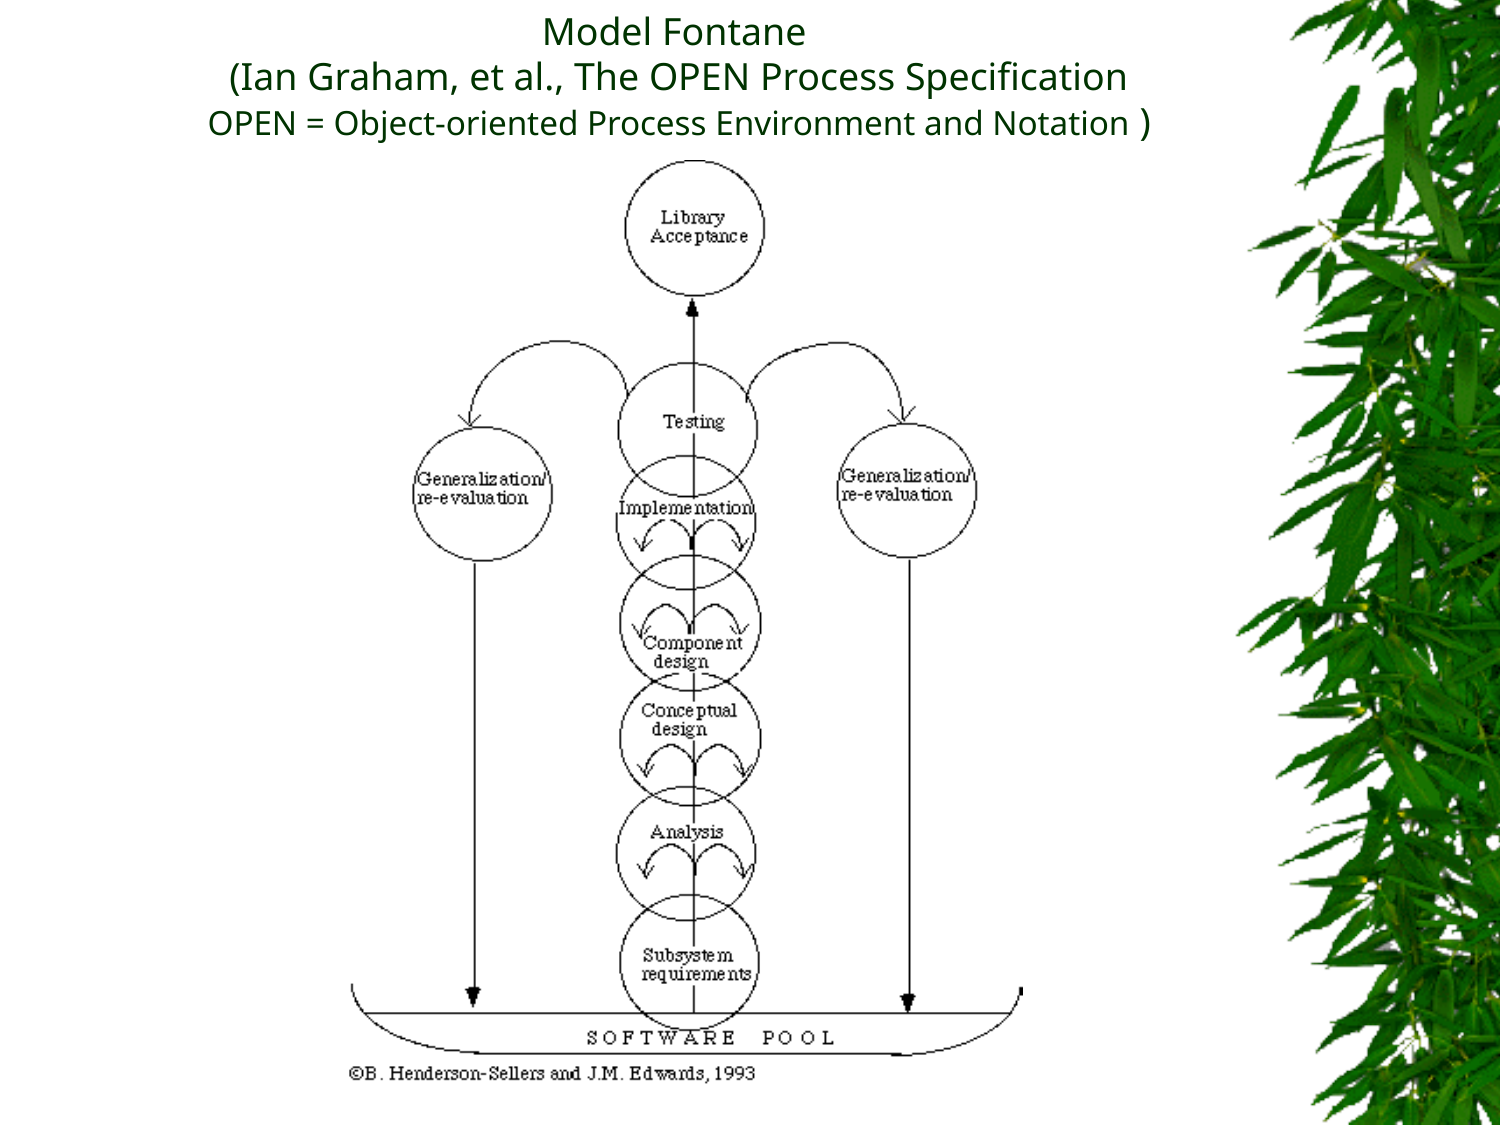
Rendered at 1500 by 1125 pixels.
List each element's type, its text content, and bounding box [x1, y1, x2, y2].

picture [1206, 0, 1500, 1125]
title Model Fontane (Ian Graham, et al., The OPEN Process Specification OPEN = Object-oriented Process Environment and Notation ) [29, 0, 1330, 151]
picture [348, 160, 1024, 1088]
